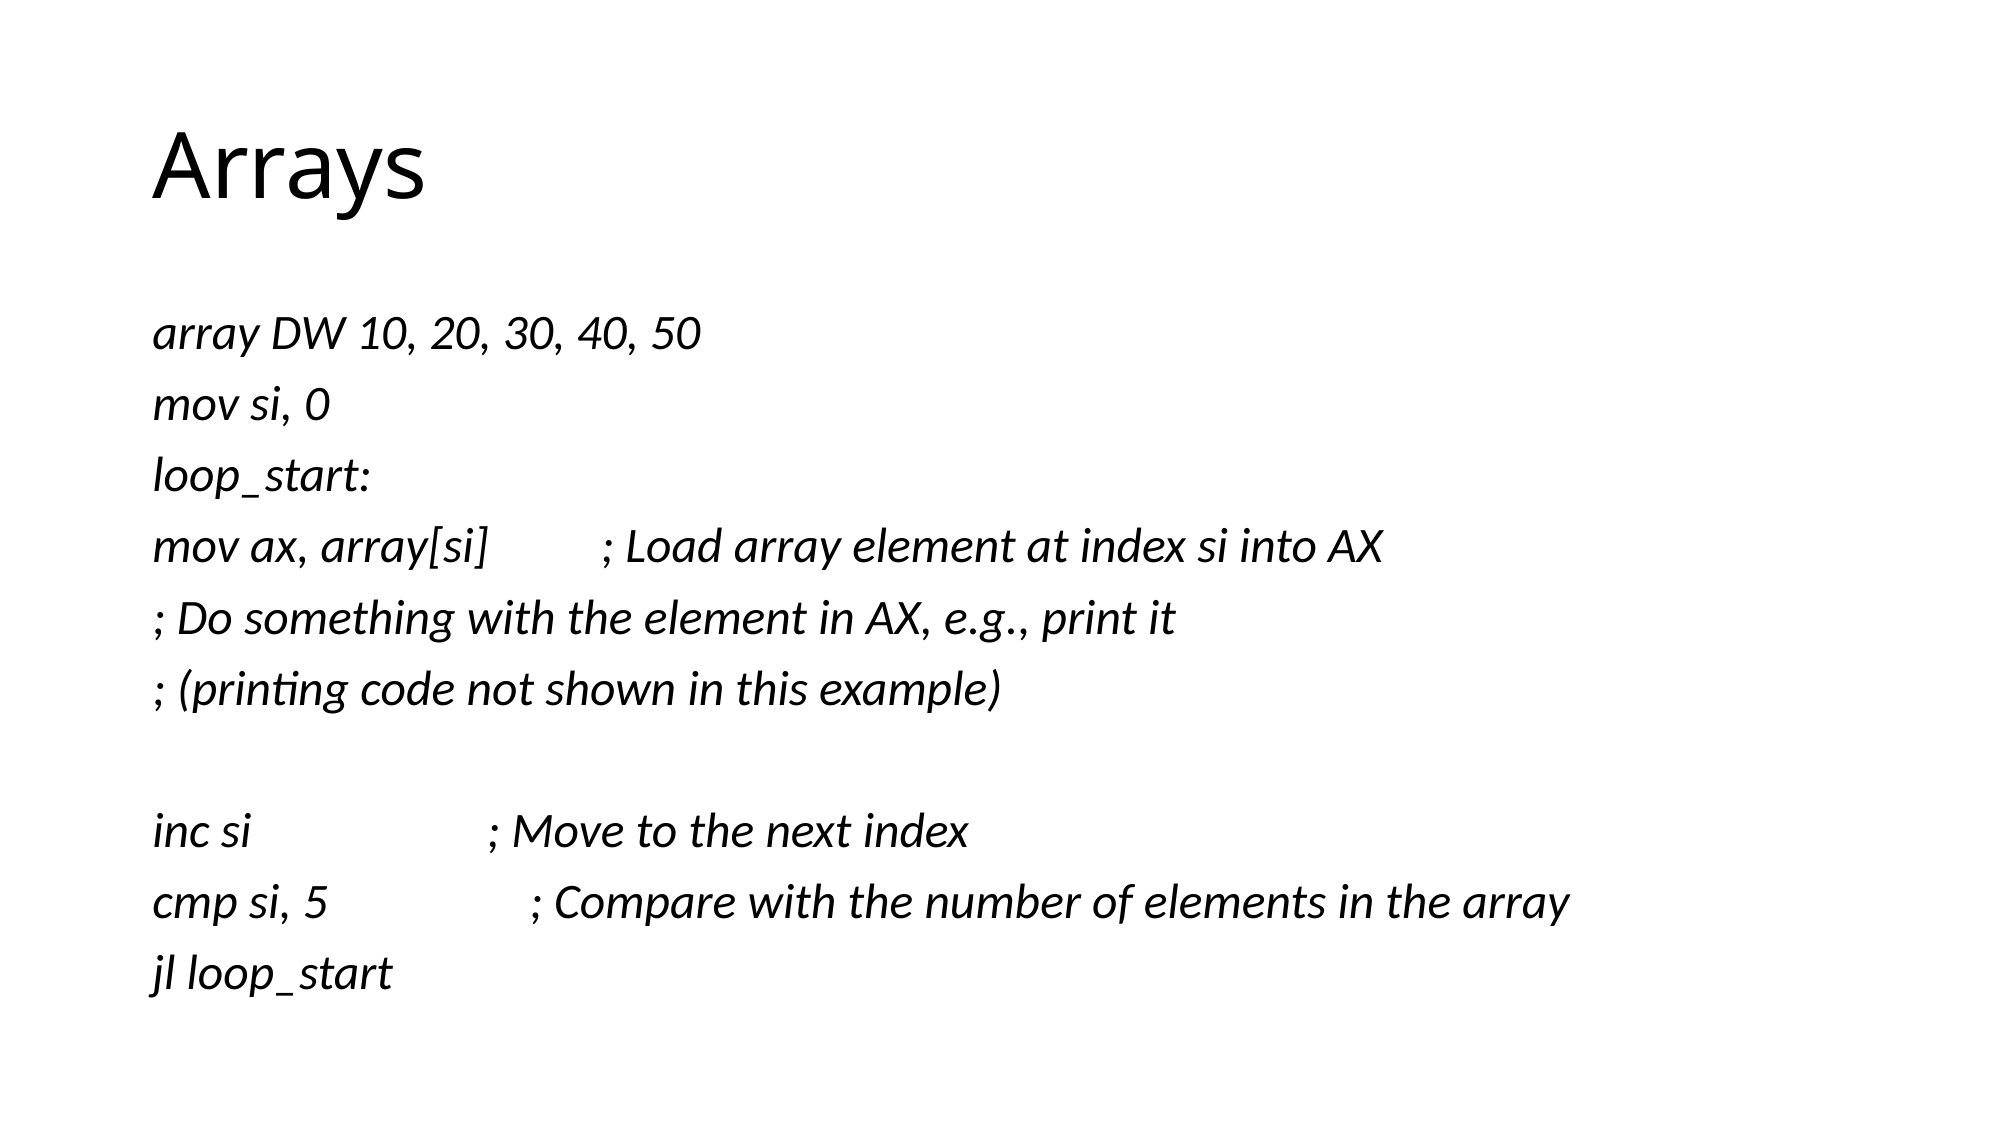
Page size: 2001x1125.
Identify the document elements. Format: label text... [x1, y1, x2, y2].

list array DW 10, 20, 30, 40, 50 mov si, 0 loop_start: mov ax, array[si] ; Load array element at index si into AX ; Do something with the element in AX, e.g., print it ; (printing code not shown in this example) inc si ; Move to the next index cmp si, 5 ; Compare with the number of elements in the array jl loop_start [137, 299, 1863, 1014]
title Arrays [137, 59, 1863, 278]
